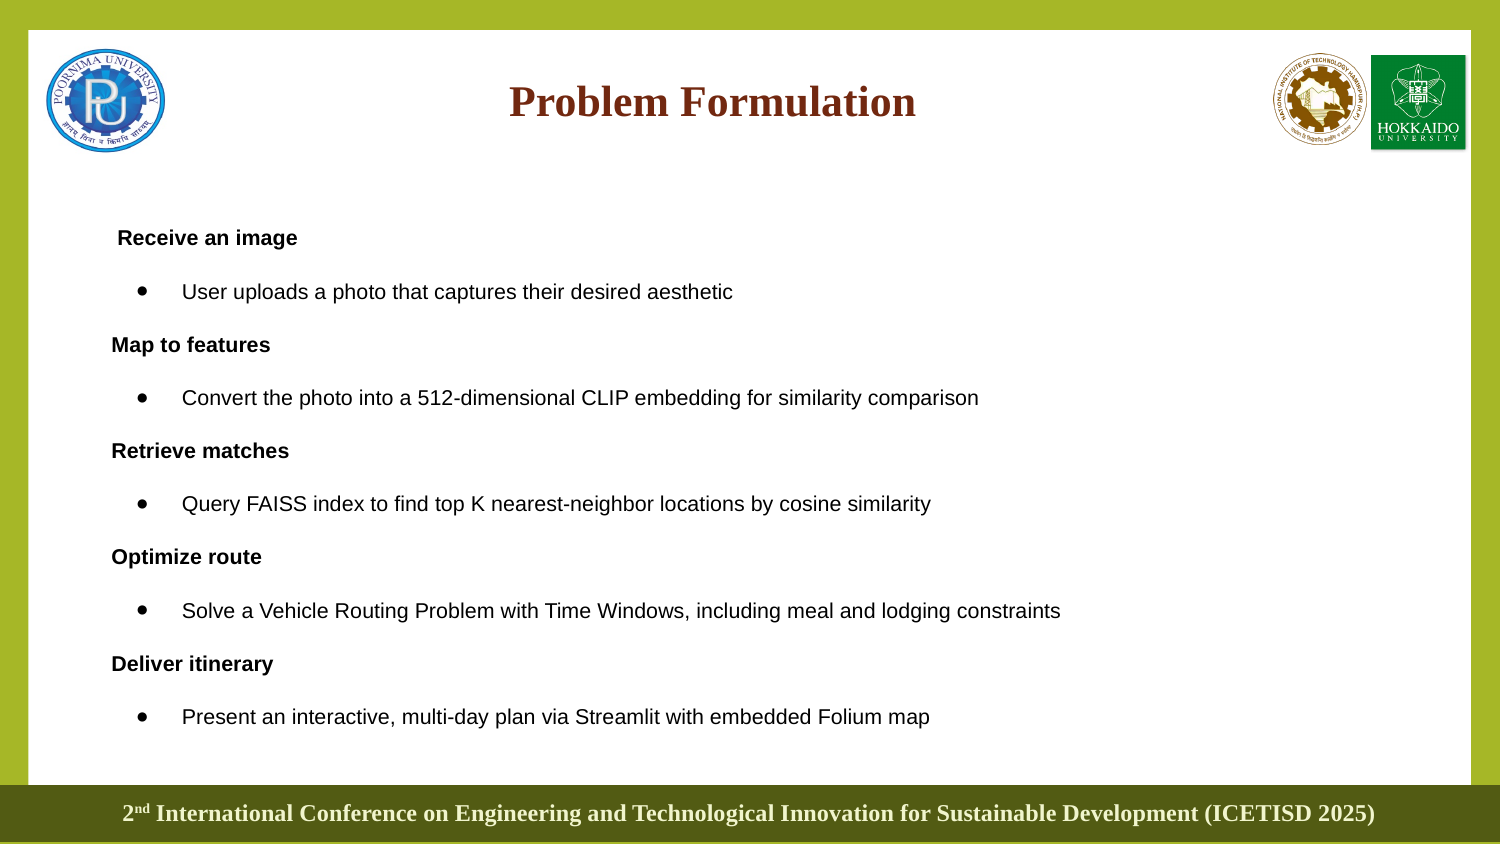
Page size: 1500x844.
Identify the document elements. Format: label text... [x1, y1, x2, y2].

picture [1273, 53, 1367, 145]
picture [34, 38, 177, 163]
list Receive an image User uploads a photo that captures their desired aesthetic Map to features Convert the photo into a 512‑dimensional CLIP embedding for similarity comparison Retrieve matches Query FAISS index to find top K nearest‑neighbor locations by cosine similarity Optimize route Solve a Vehicle Routing Problem with Time Windows, including meal and lodging constraints Deliver itinerary Present an interactive, multi‑day plan via Streamlit with embedded Folium map [100, 221, 1324, 738]
picture [1371, 55, 1469, 153]
title Problem Formulation [268, 74, 1157, 130]
text_box 2nd International Conference on Engineering and Technological Innovation for Sustainable Development (ICETISD 2025) [0, 785, 1500, 841]
